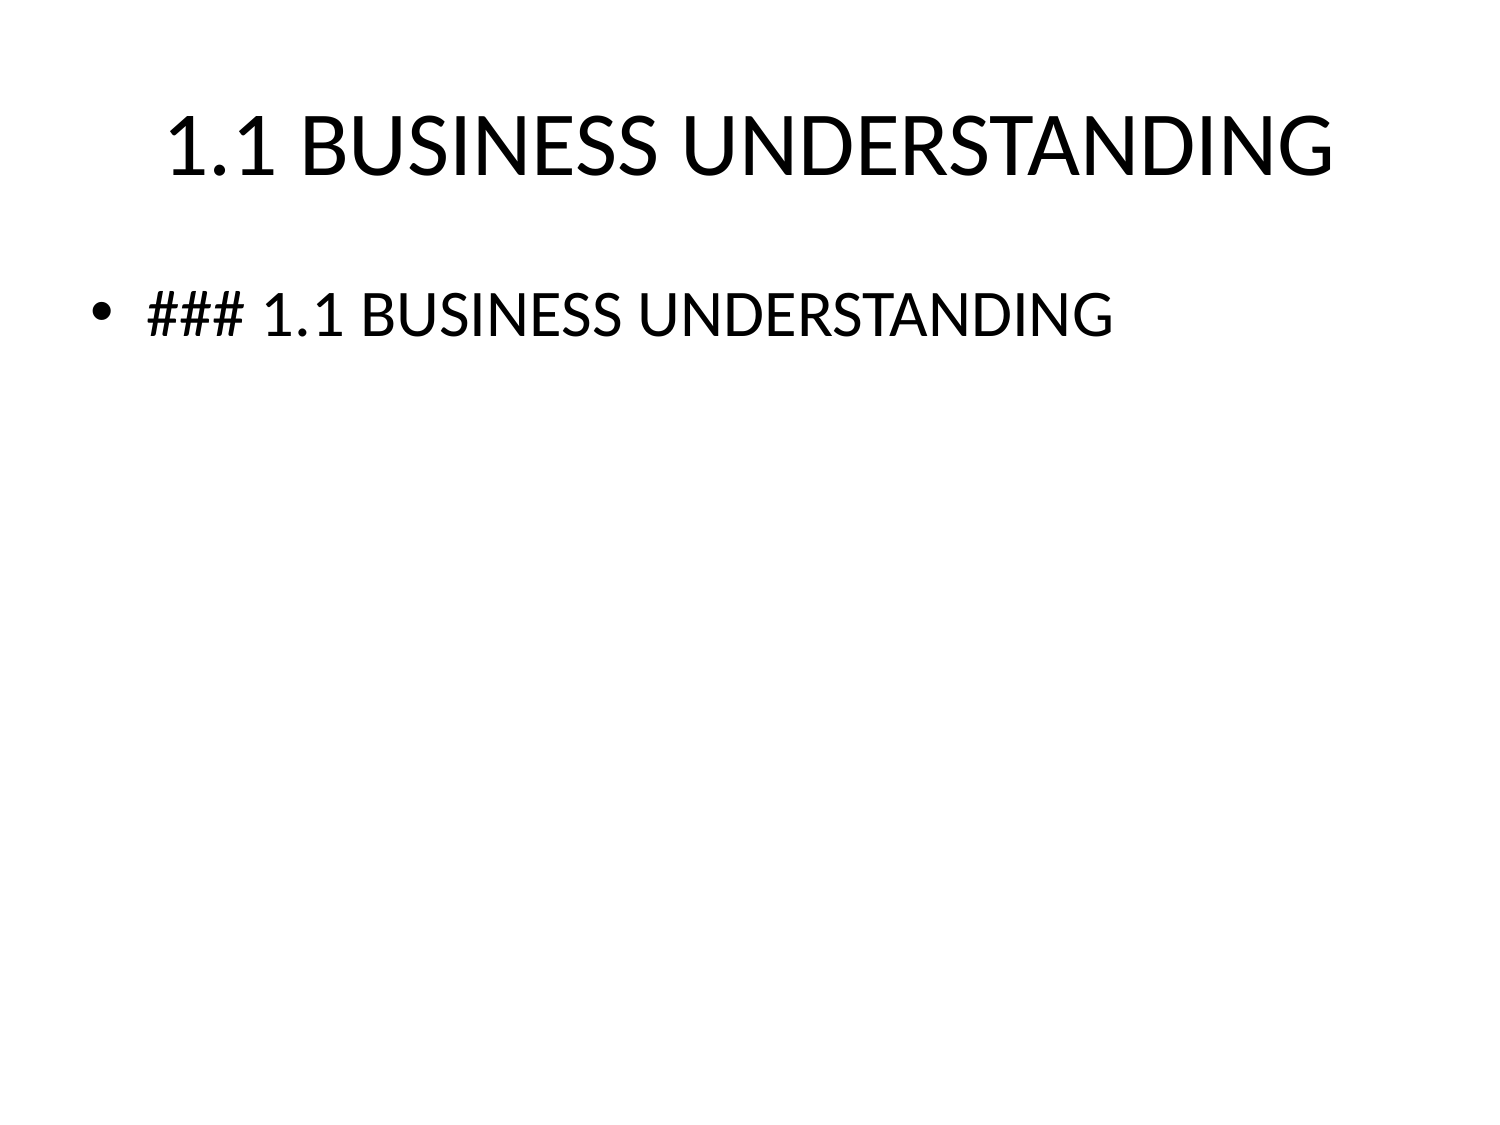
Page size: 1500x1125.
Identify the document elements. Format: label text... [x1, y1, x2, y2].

list ### 1.1 BUSINESS UNDERSTANDING [75, 262, 1425, 1005]
title 1.1 BUSINESS UNDERSTANDING [75, 45, 1425, 233]
